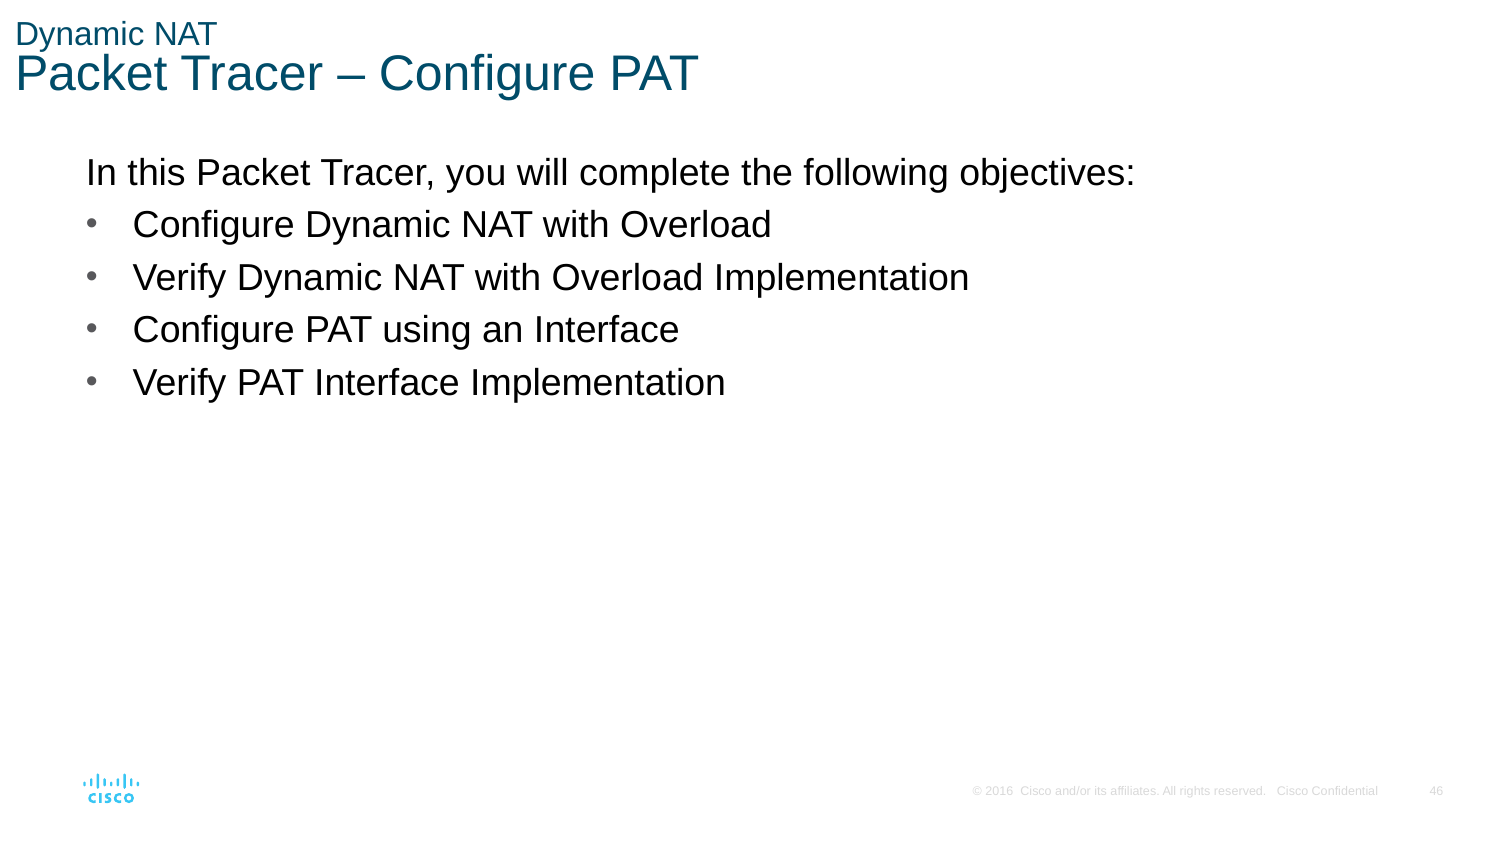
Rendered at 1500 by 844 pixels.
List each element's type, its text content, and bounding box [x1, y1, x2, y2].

list In this Packet Tracer, you will complete the following objectives: Configure Dynamic NAT with Overload Verify Dynamic NAT with Overload Implementation Configure PAT using an Interface Verify PAT Interface Implementation [70, 140, 1430, 422]
title Dynamic NAT Packet Tracer – Configure PAT [0, 0, 1369, 121]
